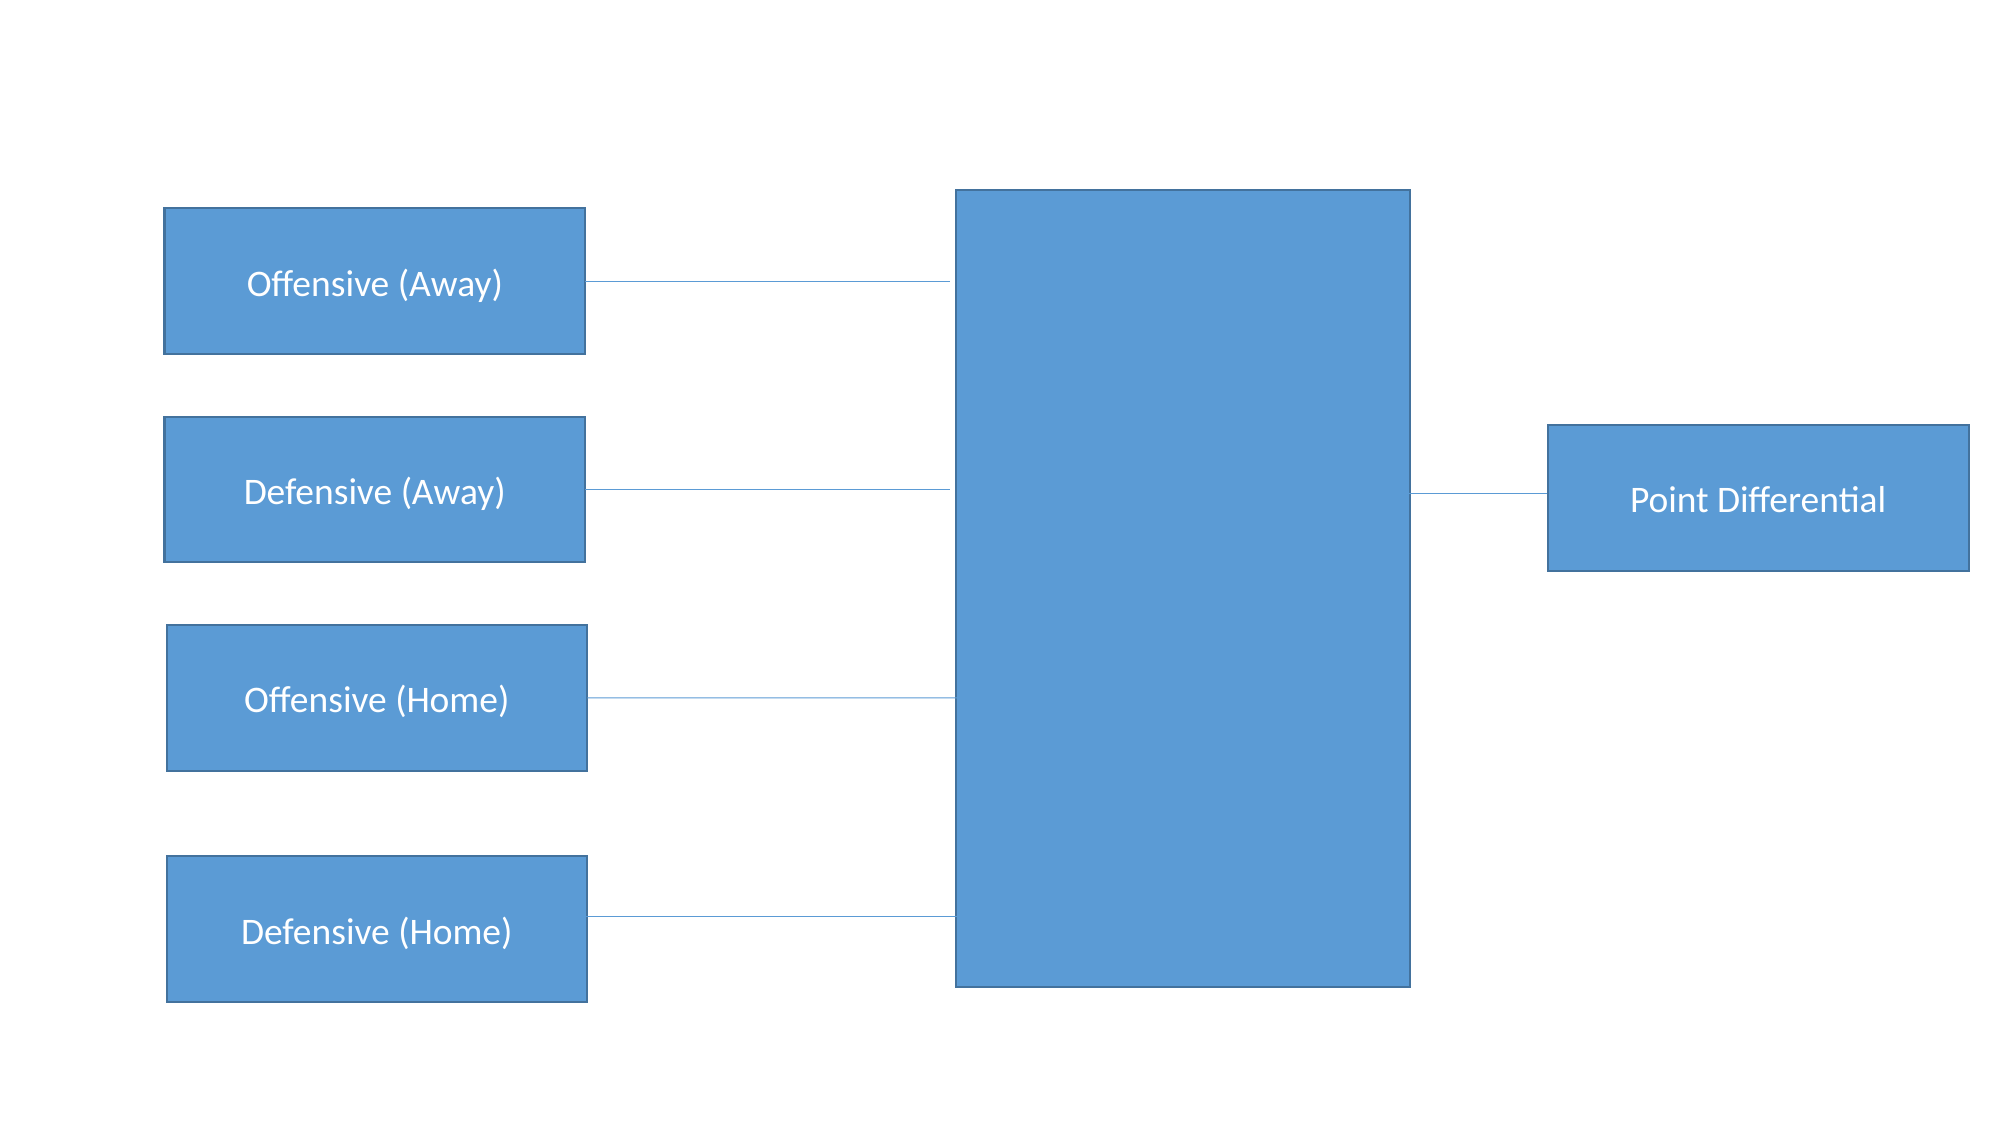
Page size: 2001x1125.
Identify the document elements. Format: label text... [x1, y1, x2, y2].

text_box Defensive (Away) [163, 416, 586, 563]
text_box Point Differential [1547, 424, 1970, 572]
text_box Offensive (Away) [163, 207, 586, 355]
text_box Defensive (Home) [166, 855, 588, 1003]
text_box Offensive (Home) [166, 624, 588, 772]
text_box [955, 189, 1411, 988]
